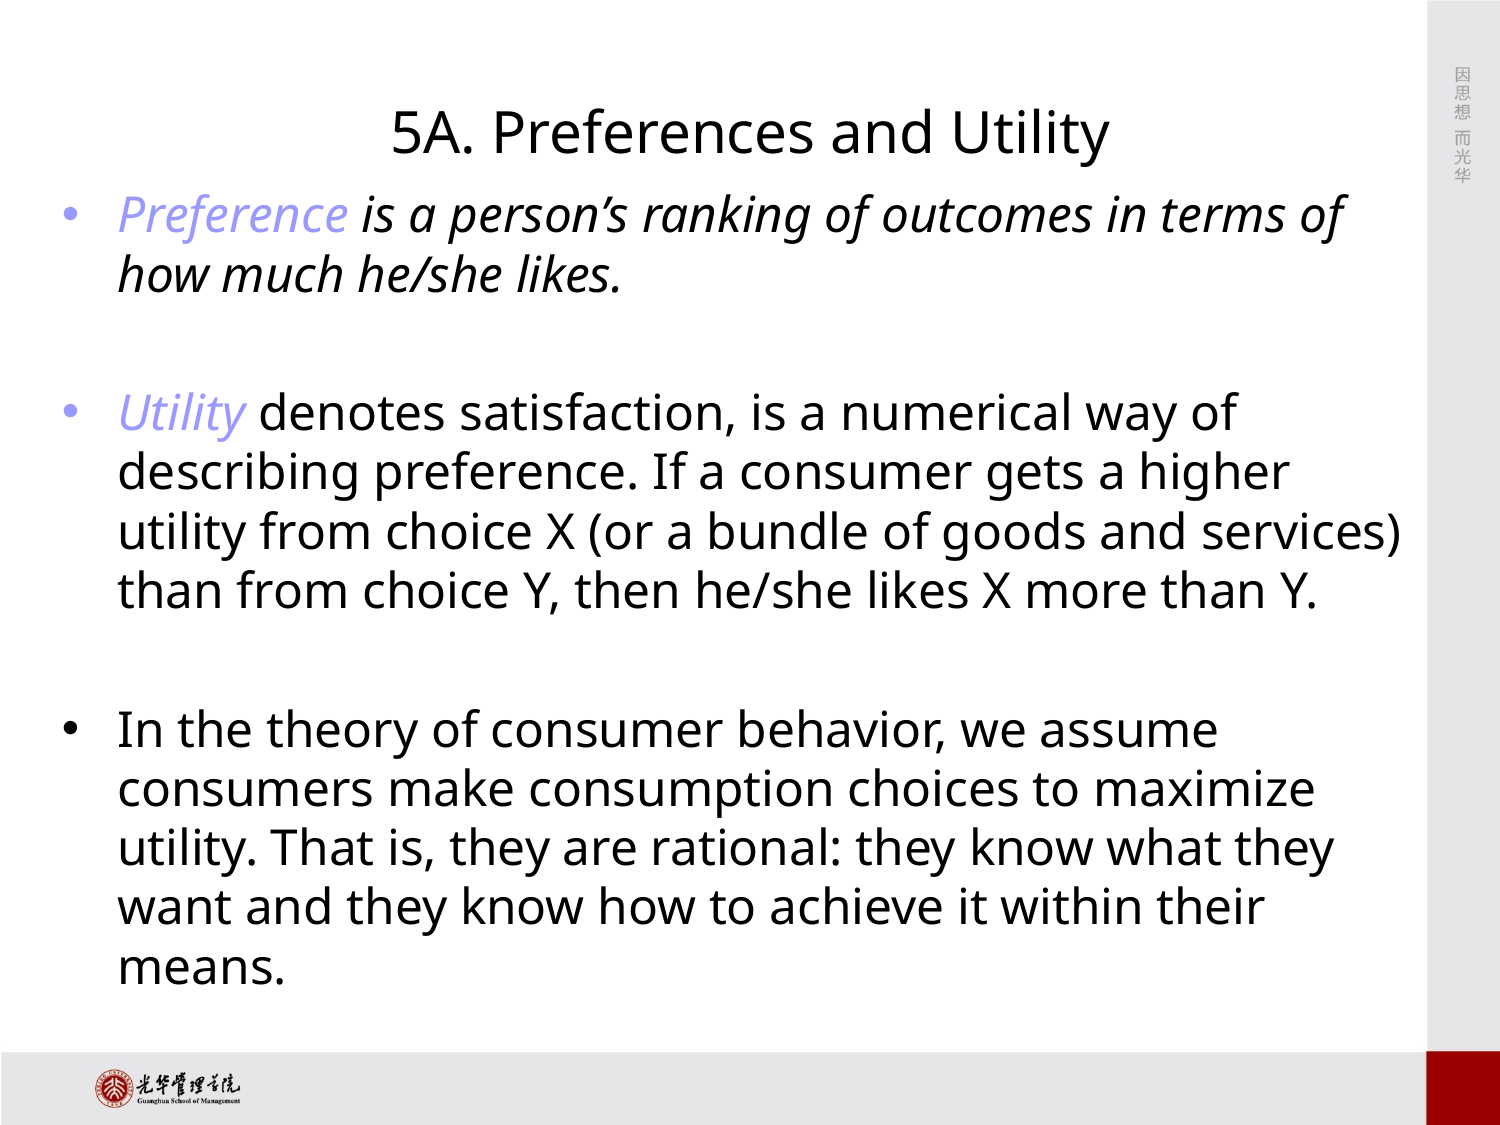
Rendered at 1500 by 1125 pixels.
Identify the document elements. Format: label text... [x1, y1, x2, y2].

picture [0, 0, 1500, 1125]
list Preference is a person’s ranking of outcomes in terms of how much he/she likes. Utility denotes satisfaction, is a numerical way of describing preference. If a consumer gets a higher utility from choice X (or a bundle of goods and services) than from choice Y, then he/she likes X more than Y. In the theory of consumer behavior, we assume consumers make consumption choices to maximize utility. That is, they are rational: they know what they want and they know how to achieve it within their means. [46, 175, 1436, 1005]
title 5A. Preferences and Utility [75, 45, 1425, 175]
